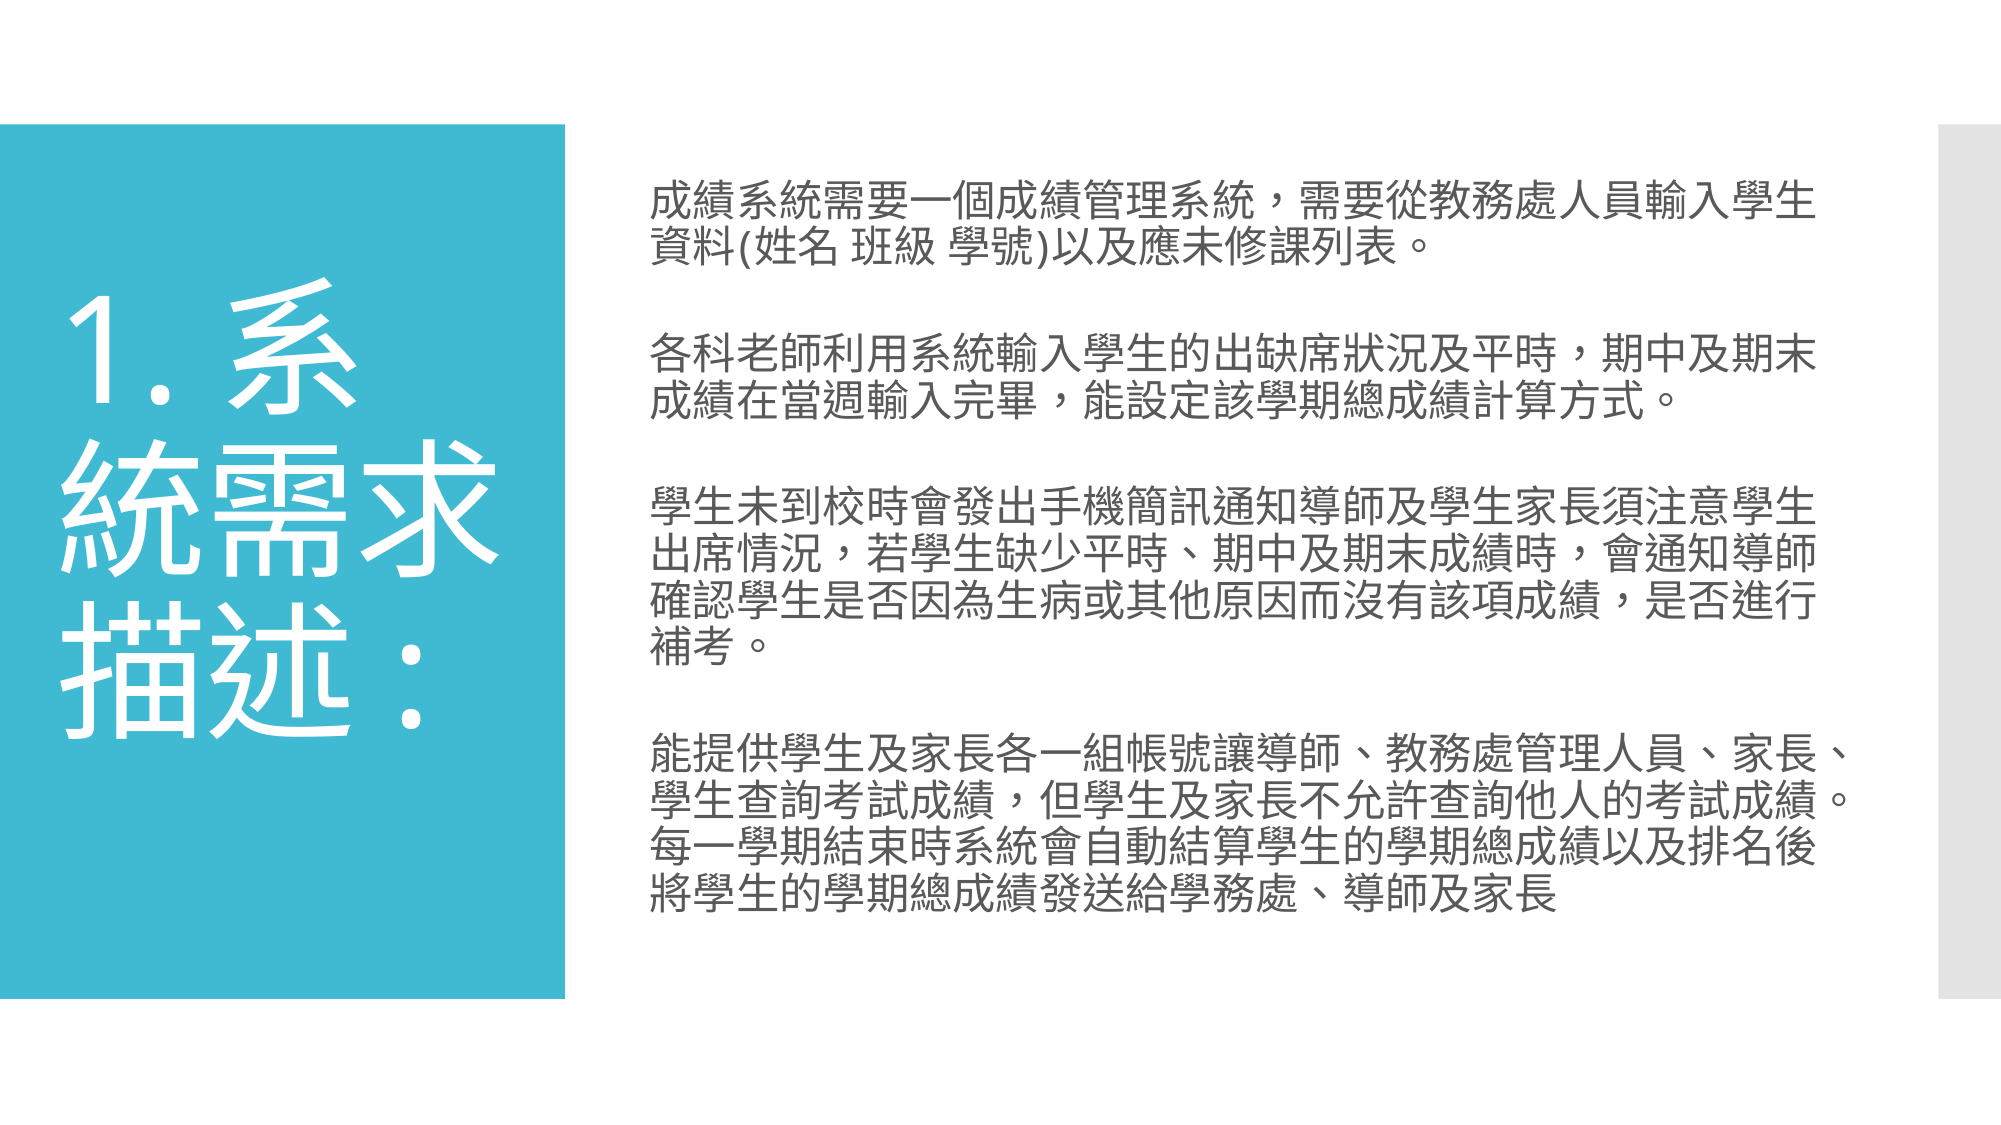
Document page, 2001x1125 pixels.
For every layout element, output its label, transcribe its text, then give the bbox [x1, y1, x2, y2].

title 1.系統需求描述: [41, 184, 525, 940]
list 成績系統需要一個成績管理系統，需要從教務處人員輸入學生資料(姓名 班級 學號)以及應未修課列表。 各科老師利用系統輸入學生的出缺席狀況及平時，期中及期末成績在當週輸入完畢，能設定該學期總成績計算方式。 學生未到校時會發出手機簡訊通知導師及學生家長須注意學生出席情況，若學生缺少平時、期中及期末成績時，會通知導師確認學生是否因為生病或其他原因而沒有該項成績，是否進行補考。 能提供學生及家長各一組帳號讓導師、教務處管理人員、家長、學生查詢考試成績，但學生及家長不允許查詢他人的考試成績。每一學期結束時系統會自動結算學生的學期總成績以及排名後將學生的學期總成績發送給學務處、導師及家長 [634, 141, 1835, 982]
